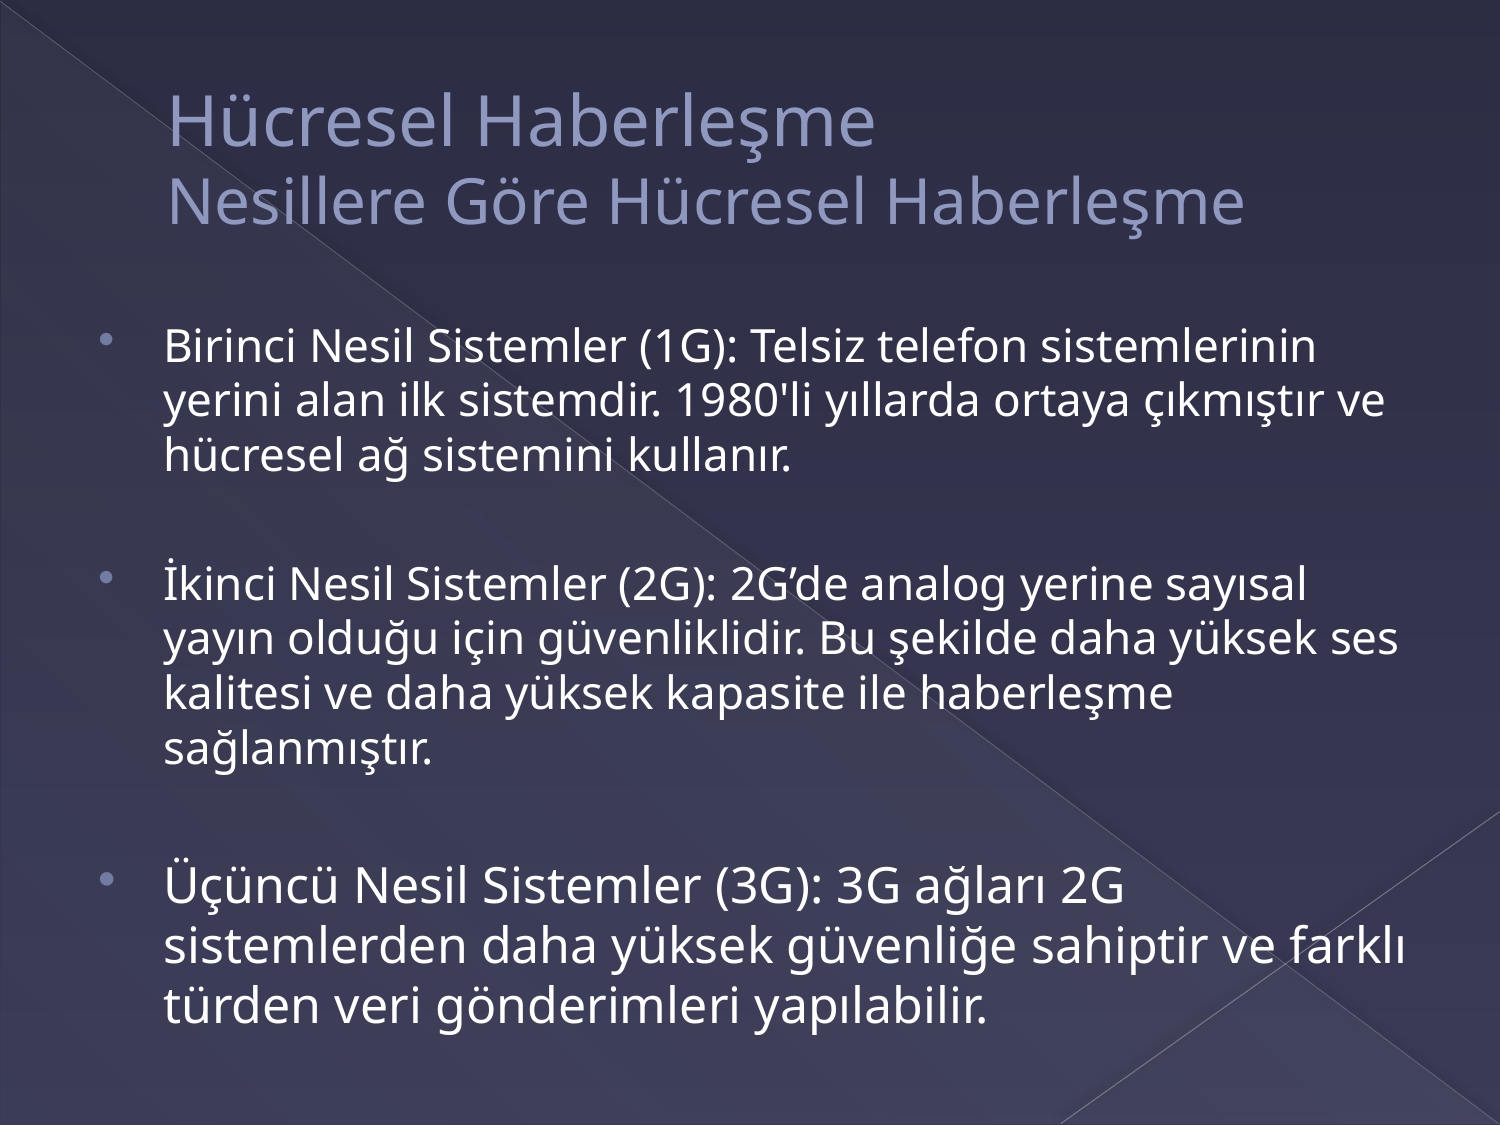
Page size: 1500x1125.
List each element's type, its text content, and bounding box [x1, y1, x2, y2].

title Hücresel Haberleşme Nesillere Göre Hücresel Haberleşme [76, 66, 1427, 340]
list Birinci Nesil Sistemler (1G): Telsiz telefon sistemlerinin yerini alan ilk sistemdir. 1980'li yıllarda ortaya çıkmıştır ve hücresel ağ sistemini kullanır. İkinci Nesil Sistemler (2G): 2G’de analog yerine sayısal yayın olduğu için güvenliklidir. Bu şekilde daha yüksek ses kalitesi ve daha yüksek kapasite ile haberleşme sağlanmıştır. Üçüncü Nesil Sistemler (3G): 3G ağları 2G sistemlerden daha yüksek güvenliğe sahiptir ve farklı türden veri gönderimleri yapılabilir. [75, 308, 1425, 1059]
